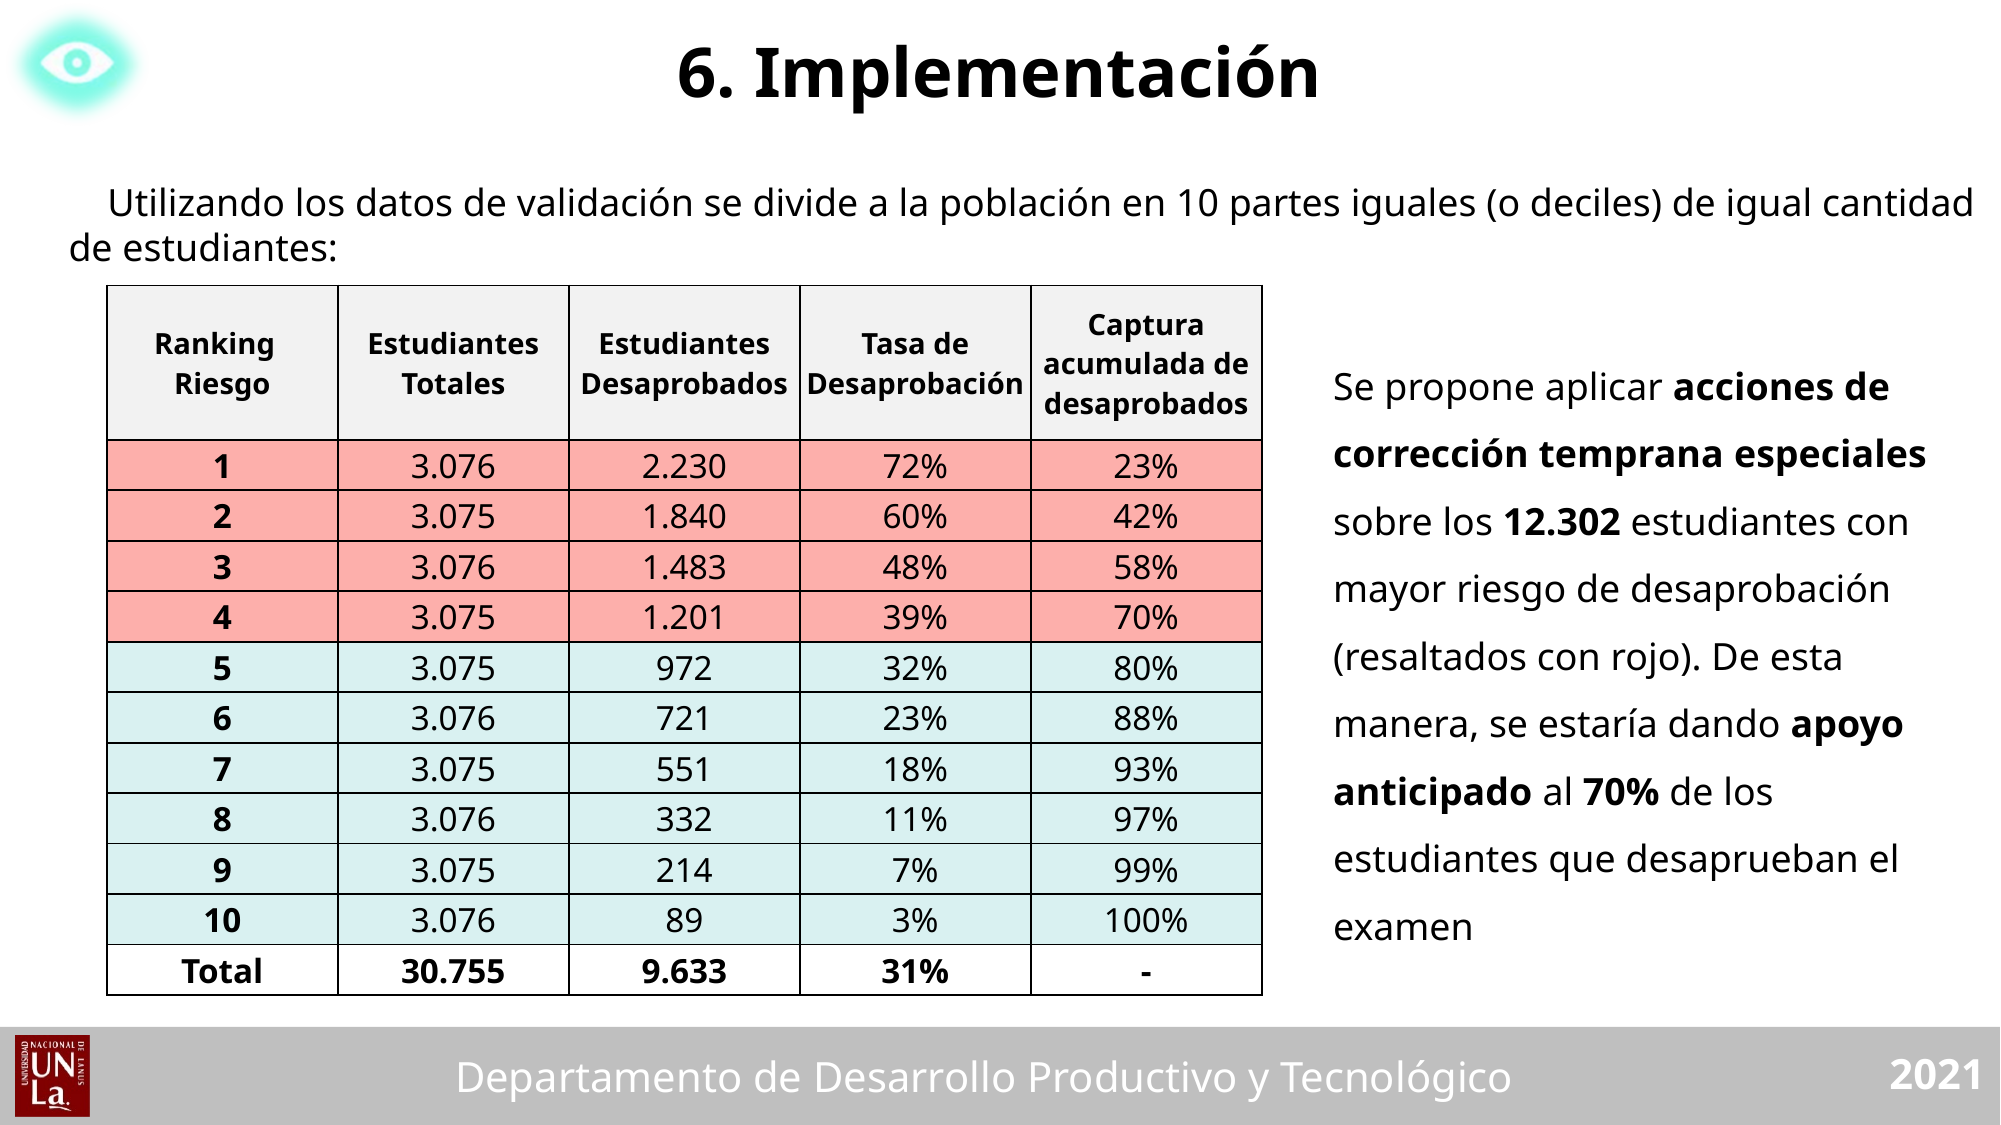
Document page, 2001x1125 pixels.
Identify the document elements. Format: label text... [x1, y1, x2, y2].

table_cell 1.483 [570, 542, 799, 590]
table_cell 721 [570, 693, 799, 742]
table_cell 3% [801, 895, 1030, 944]
table_cell 3.076 [339, 542, 568, 590]
table_cell 8 [108, 794, 337, 843]
table_cell 58% [1032, 542, 1261, 590]
table_cell 48% [801, 542, 1030, 590]
table_cell 80% [1032, 643, 1261, 691]
picture [15, 1035, 90, 1117]
table_cell 7% [801, 844, 1030, 893]
table_cell 32% [801, 643, 1030, 691]
table_cell 30.755 [339, 945, 568, 994]
table_cell 11% [801, 794, 1030, 843]
table_cell 100% [1032, 895, 1261, 944]
table_cell 1.201 [570, 592, 799, 641]
table_cell 23% [1032, 441, 1261, 489]
table_cell 23% [801, 693, 1030, 742]
table_cell 9.633 [570, 945, 799, 994]
table_cell 3.075 [339, 592, 568, 641]
text_box Utilizando los datos de validación se divide a la población en 10 partes iguales (o deciles) de igual cantidad de estudiantes: [53, 171, 2000, 277]
table_cell 3.075 [339, 643, 568, 691]
text_box 6. Implementación [0, 0, 2000, 140]
table_cell 2 [108, 491, 337, 540]
picture [0, 0, 155, 130]
table_cell 88% [1032, 693, 1261, 742]
table_header Estudiantes Totales [339, 286, 568, 439]
table_cell 39% [801, 592, 1030, 641]
table_cell 5 [108, 643, 337, 691]
table_cell 18% [801, 744, 1030, 792]
table_cell 89 [570, 895, 799, 944]
table_cell 3 [108, 542, 337, 590]
table_header Ranking Riesgo [108, 286, 337, 439]
table_cell 7 [108, 744, 337, 792]
table_cell 3.076 [339, 441, 568, 489]
table_cell 3.075 [339, 744, 568, 792]
table_cell 3.075 [339, 491, 568, 540]
table_cell 60% [801, 491, 1030, 540]
table_cell 31% [801, 945, 1030, 994]
table_header Captura acumulada de desaprobados [1032, 286, 1261, 439]
table_cell 4 [108, 592, 337, 641]
table_cell 10 [108, 895, 337, 944]
table_cell 1.840 [570, 491, 799, 540]
table_cell 72% [801, 441, 1030, 489]
table_cell 3.075 [339, 844, 568, 893]
table_header Tasa de Desaprobación [801, 286, 1030, 439]
table_cell 2.230 [570, 441, 799, 489]
table_cell 99% [1032, 844, 1261, 893]
table_cell 70% [1032, 592, 1261, 641]
table_cell 97% [1032, 794, 1261, 843]
table_cell - [1032, 945, 1261, 994]
text_box Se propone aplicar acciones de corrección temprana especiales sobre los 12.302 estudiantes con mayor riesgo de desaprobación (resaltados con rojo). De esta manera, se estaría dando apoyo anticipado al 70% de los estudiantes que desaprueban el examen [1318, 332, 1953, 956]
table_cell 6 [108, 693, 337, 742]
table_cell 93% [1032, 744, 1261, 792]
table_cell 3.076 [339, 693, 568, 742]
table_header Estudiantes Desaprobados [570, 286, 799, 439]
table_cell Total [108, 945, 337, 994]
table_cell 972 [570, 643, 799, 691]
table_cell 3.076 [339, 794, 568, 843]
table_cell 42% [1032, 491, 1261, 540]
table_cell 214 [570, 844, 799, 893]
table_cell 332 [570, 794, 799, 843]
table_cell 9 [108, 844, 337, 893]
table_cell 551 [570, 744, 799, 792]
table_cell 1 [108, 441, 337, 489]
table_cell 3.076 [339, 895, 568, 944]
